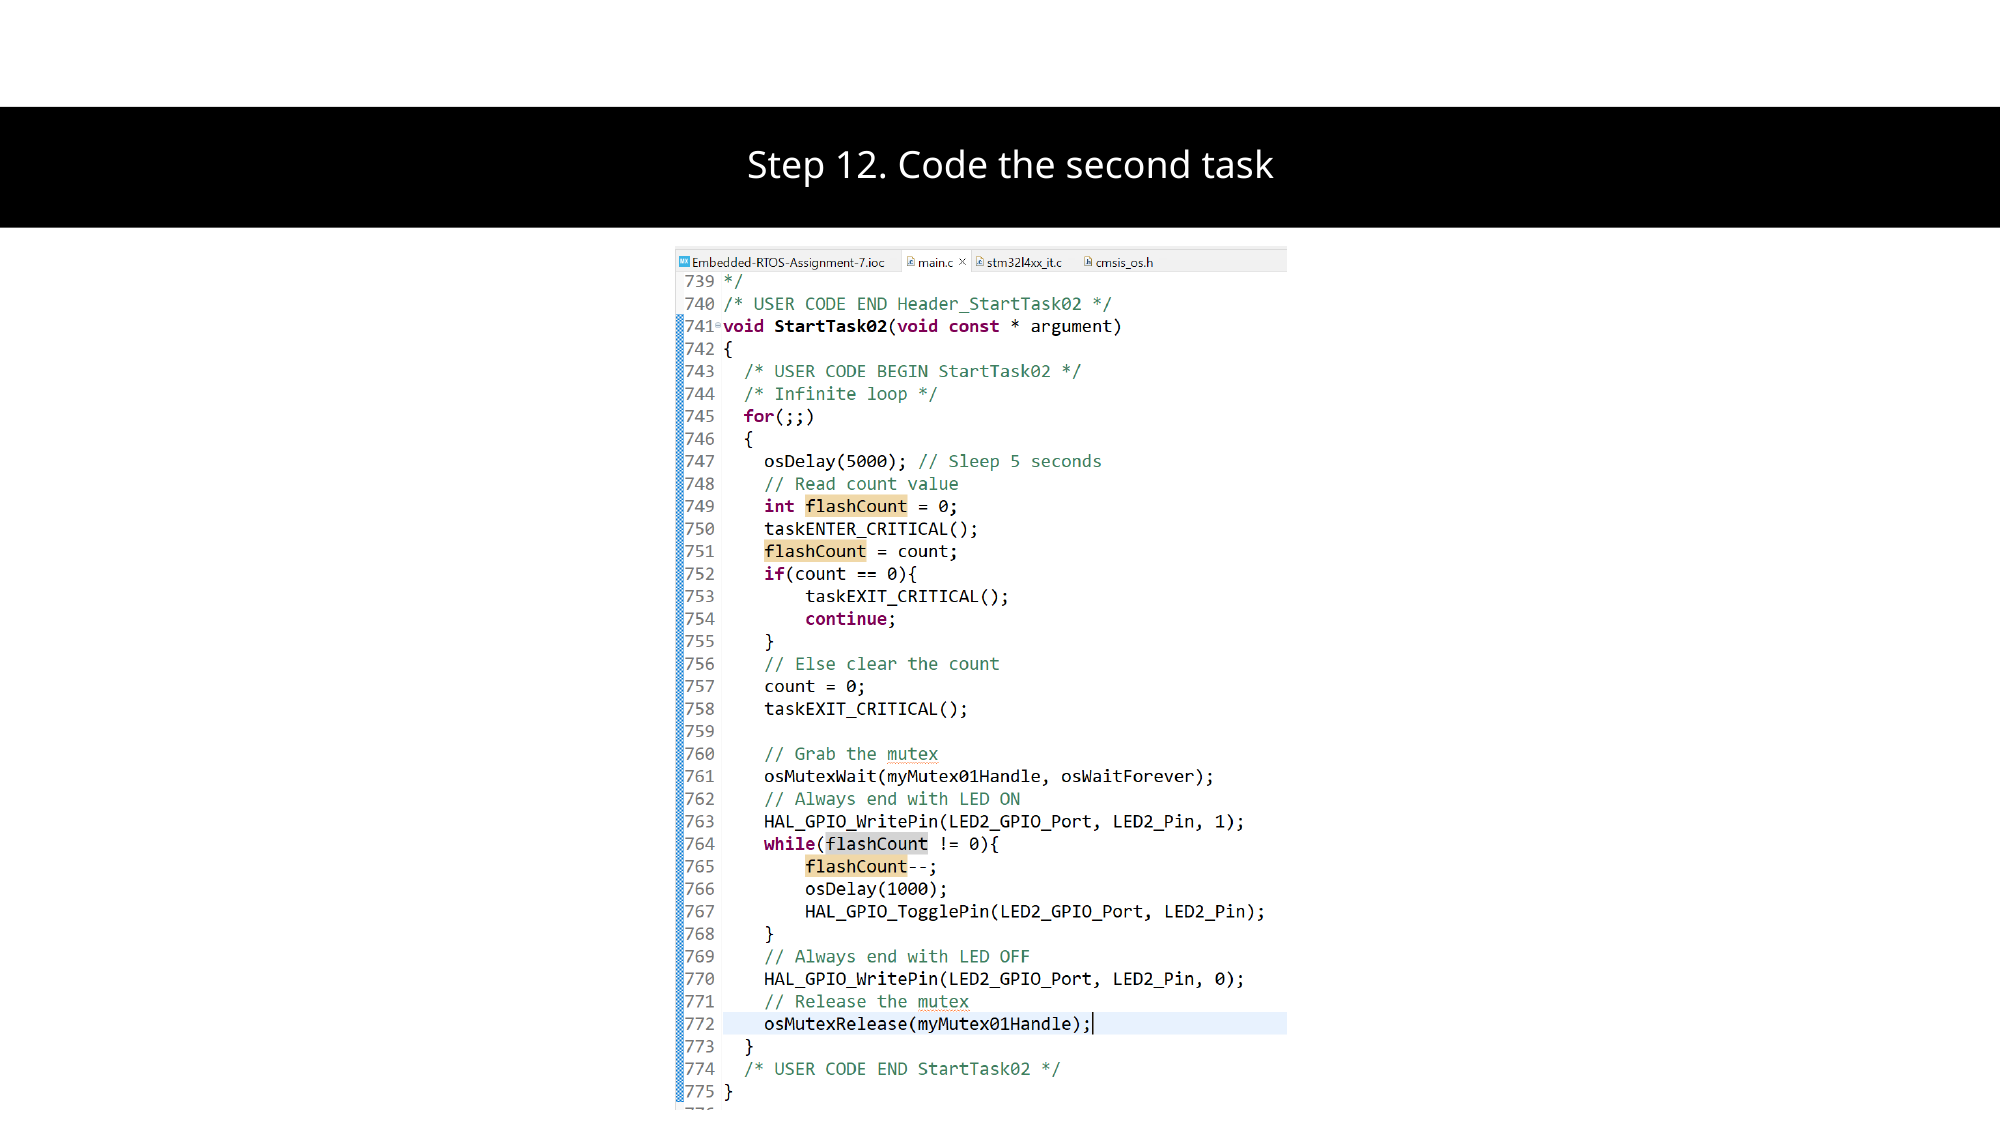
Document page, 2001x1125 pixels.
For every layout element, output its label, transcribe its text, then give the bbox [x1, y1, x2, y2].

picture [675, 246, 1287, 1110]
title Step 12. Code the second task [91, 105, 1931, 228]
text_box [0, 106, 2000, 229]
